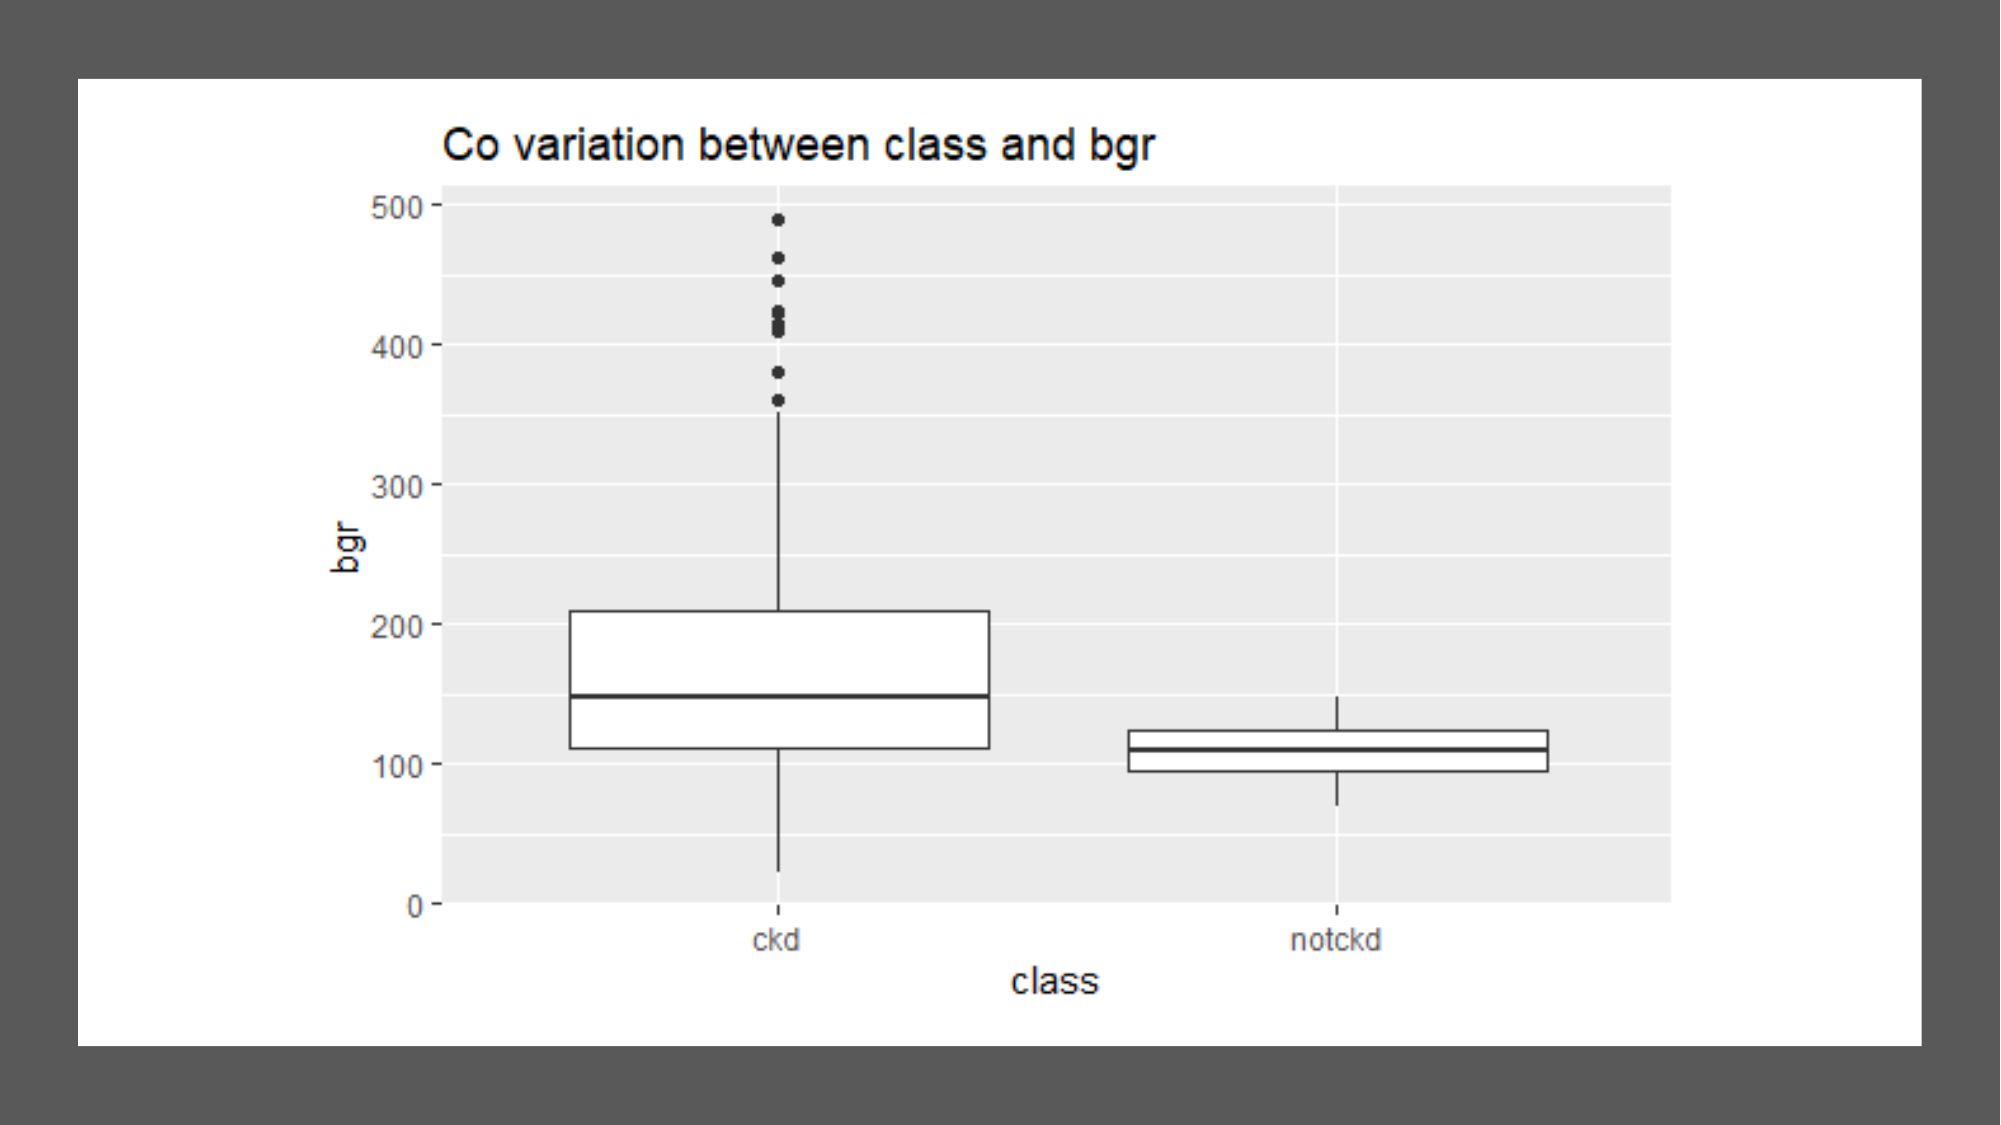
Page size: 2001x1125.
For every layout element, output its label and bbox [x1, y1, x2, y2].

text_box [0, 0, 2000, 1125]
text_box [77, 78, 1923, 1047]
picture [308, 105, 1692, 1020]
